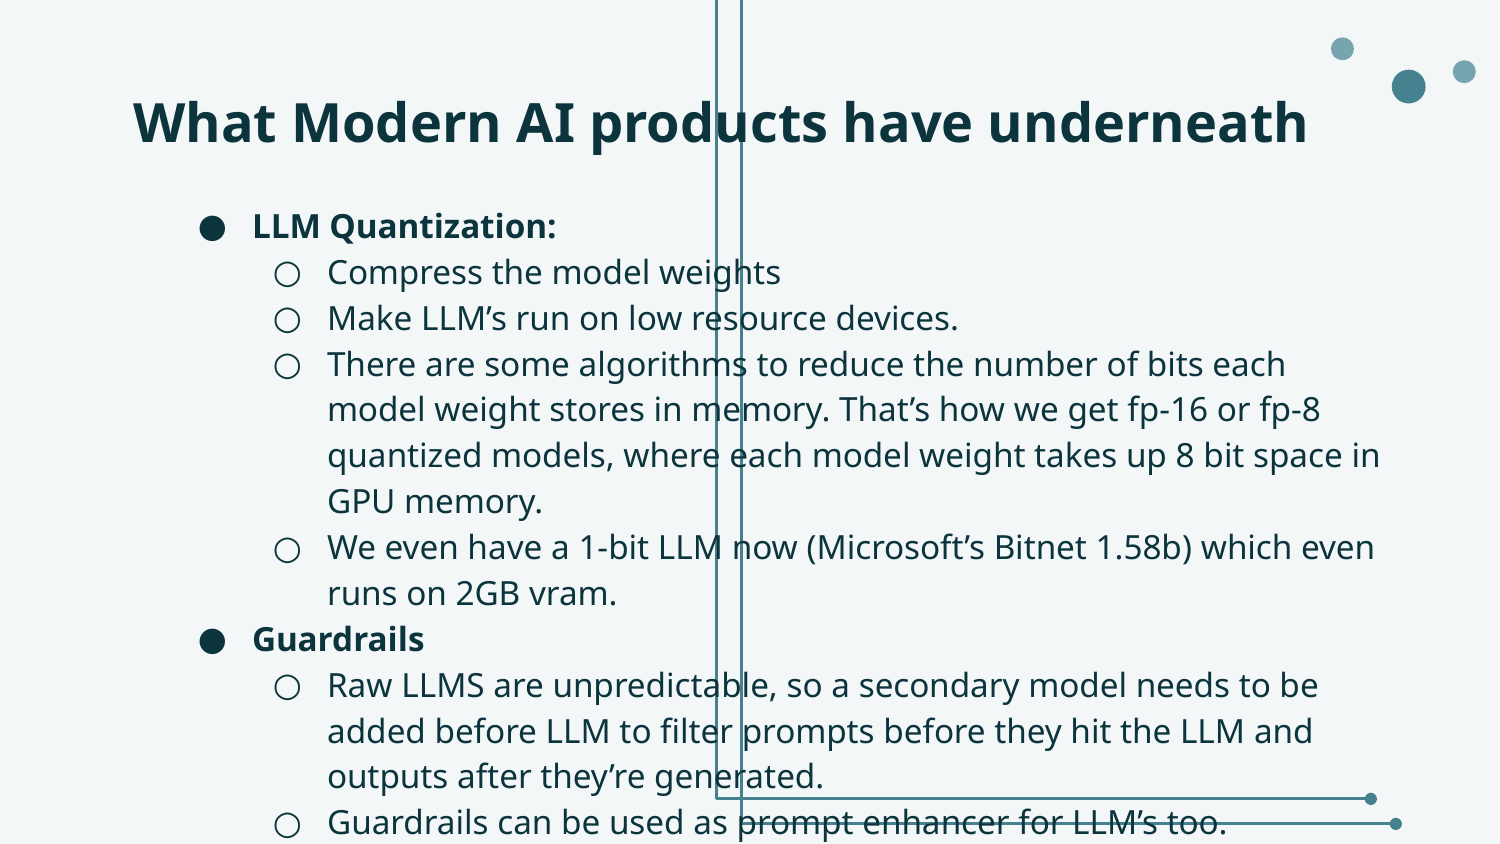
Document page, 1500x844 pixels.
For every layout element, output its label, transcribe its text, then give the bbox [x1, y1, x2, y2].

subtitle LLM Quantization: Compress the model weights Make LLM’s run on low resource devices. There are some algorithms to reduce the number of bits each model weight stores in memory. That’s how we get fp-16 or fp-8 quantized models, where each model weight takes up 8 bit space in GPU memory. We even have a 1-bit LLM now (Microsoft’s Bitnet 1.58b) which even runs on 2GB vram. Guardrails Raw LLMS are unpredictable, so a secondary model needs to be added before LLM to filter prompts before they hit the LLM and outputs after they’re generated. Guardrails can be used as prompt enhancer for LLM’s too. [162, 184, 1404, 787]
title What Modern AI products have underneath [118, 72, 1382, 167]
